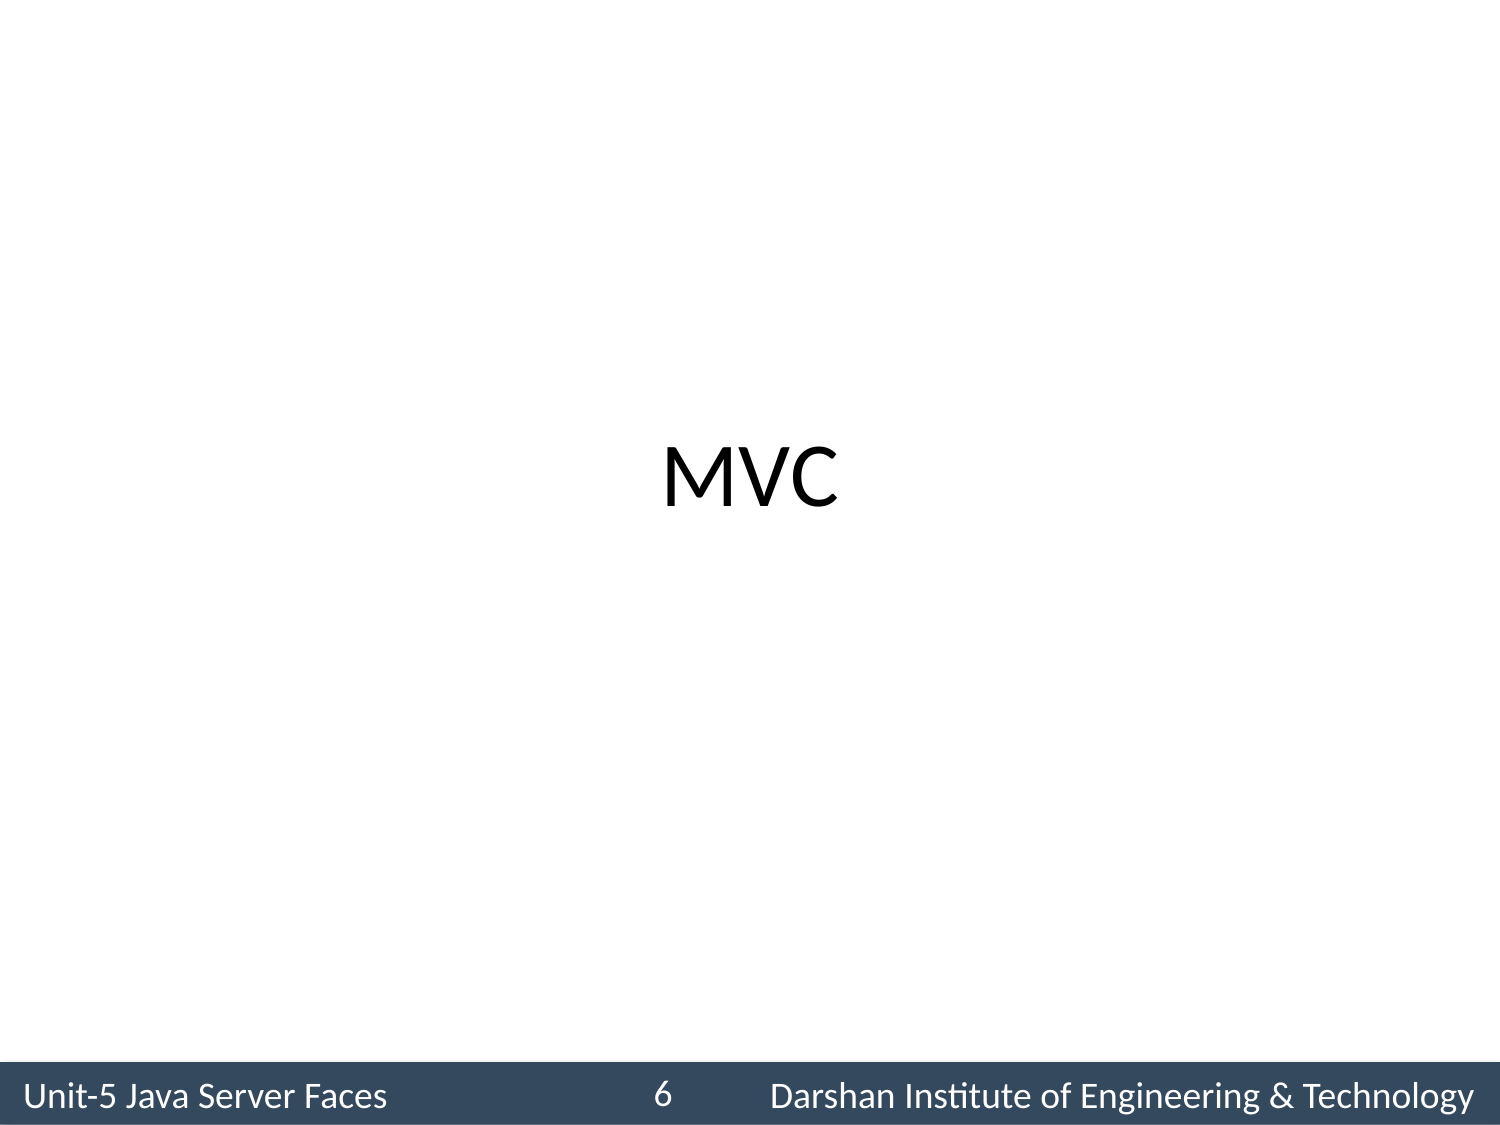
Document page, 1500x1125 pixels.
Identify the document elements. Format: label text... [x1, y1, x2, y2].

title MVC [112, 349, 1388, 591]
slide_number 6 [1074, 1042, 1425, 1103]
